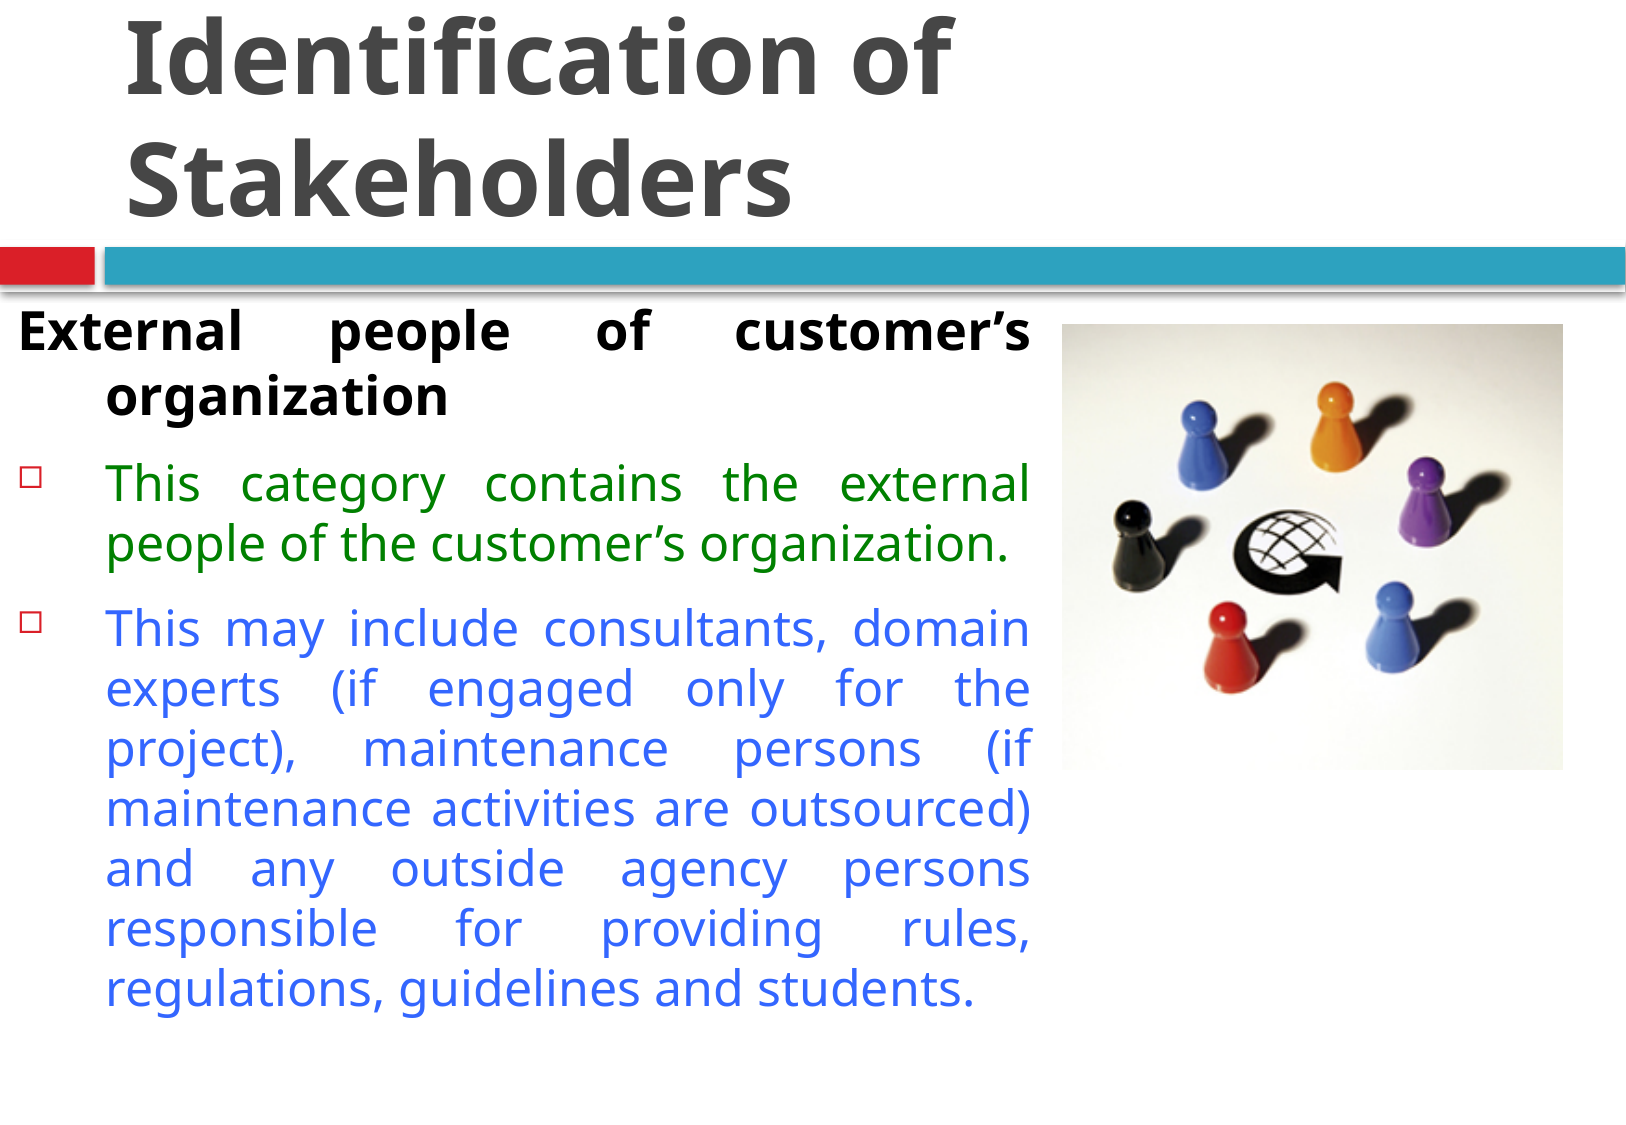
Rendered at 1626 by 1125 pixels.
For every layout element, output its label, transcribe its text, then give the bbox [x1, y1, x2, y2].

picture [1062, 324, 1563, 770]
title Identification of Stakeholders [108, 25, 1558, 247]
list External people of customer’s organization This category contains the external people of the customer’s organization. This may include consultants, domain experts (if engaged only for the project), maintenance persons (if maintenance activities are outsourced) and any outside agency persons responsible for providing rules, regulations, guidelines and students. [0, 287, 1051, 951]
